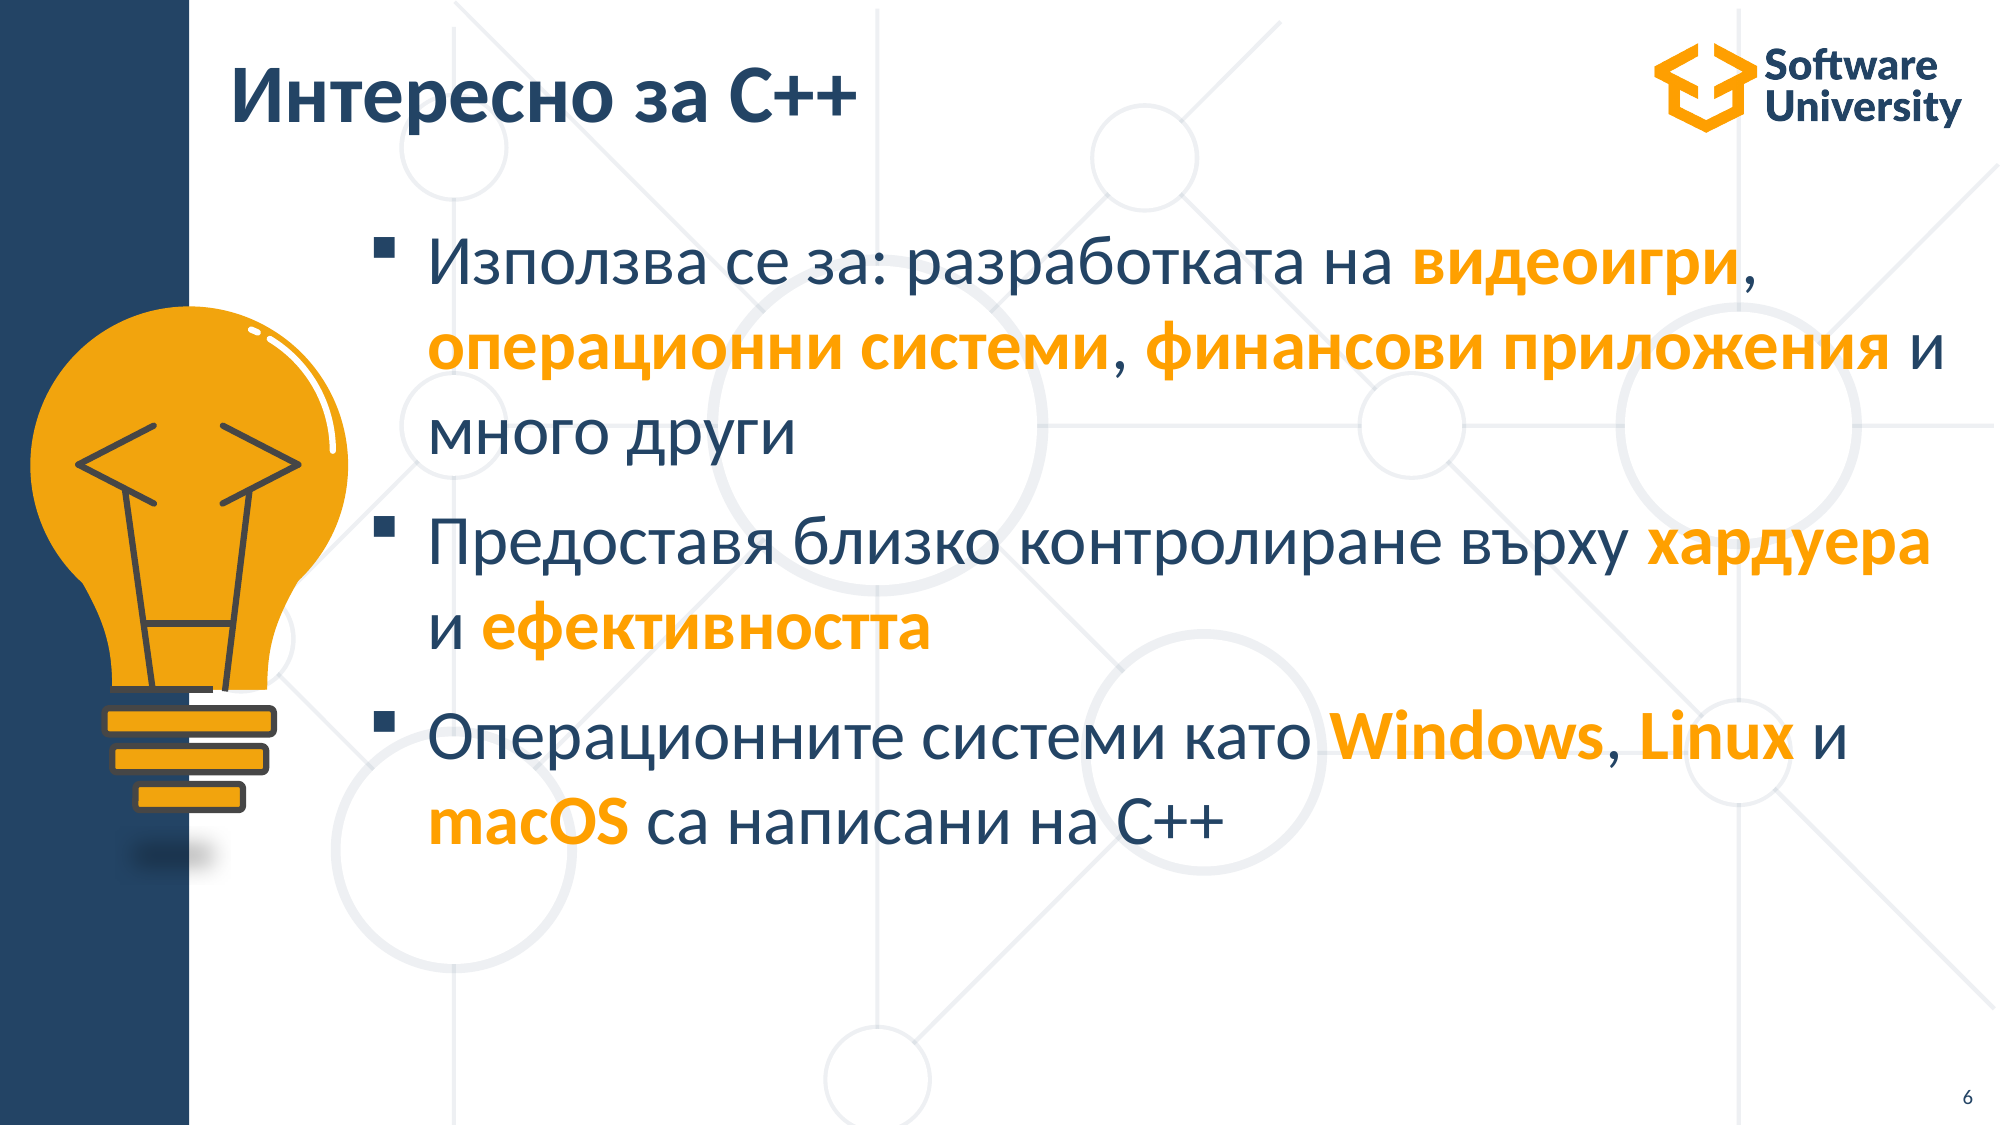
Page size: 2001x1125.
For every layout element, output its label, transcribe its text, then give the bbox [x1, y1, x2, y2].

picture [1641, 31, 1973, 145]
title Интересно за C++ [212, 16, 1628, 162]
text_box 6 [1927, 1067, 1989, 1117]
list Използва се за: разработката на видеоигри, операционни системи, финансови приложения и много други Предоставя близко контролиране върху хардуера и ефективността Операционните системи като Windows, Linux и macOS са написани на C++ [350, 208, 1978, 1074]
